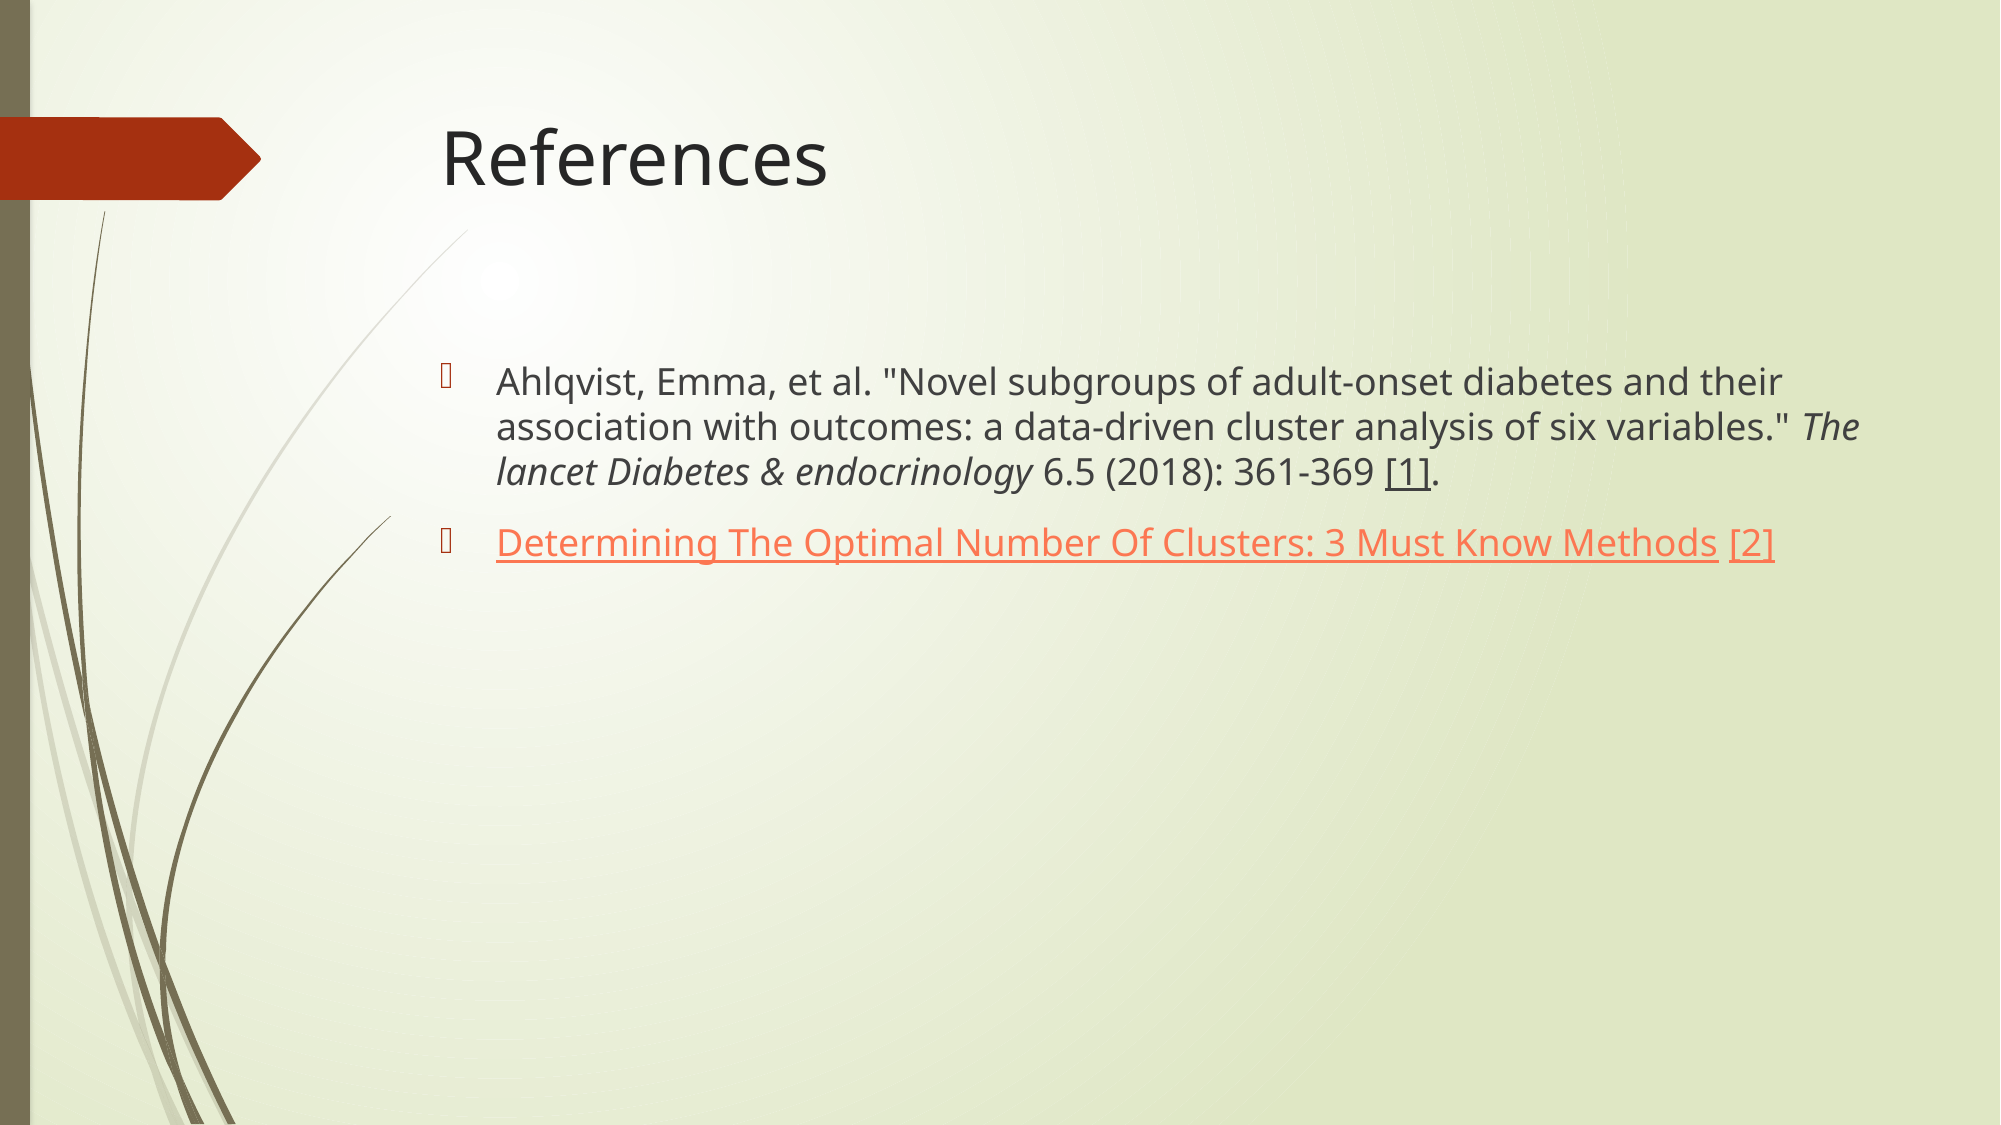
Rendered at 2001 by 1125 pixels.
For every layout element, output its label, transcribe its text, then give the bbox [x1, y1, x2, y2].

title References [425, 102, 1888, 313]
list Ahlqvist, Emma, et al. "Novel subgroups of adult-onset diabetes and their association with outcomes: a data-driven cluster analysis of six variables." The lancet Diabetes & endocrinology 6.5 (2018): 361-369 [1]. Determining The Optimal Number Of Clusters: 3 Must Know Methods [2] [424, 350, 1888, 970]
